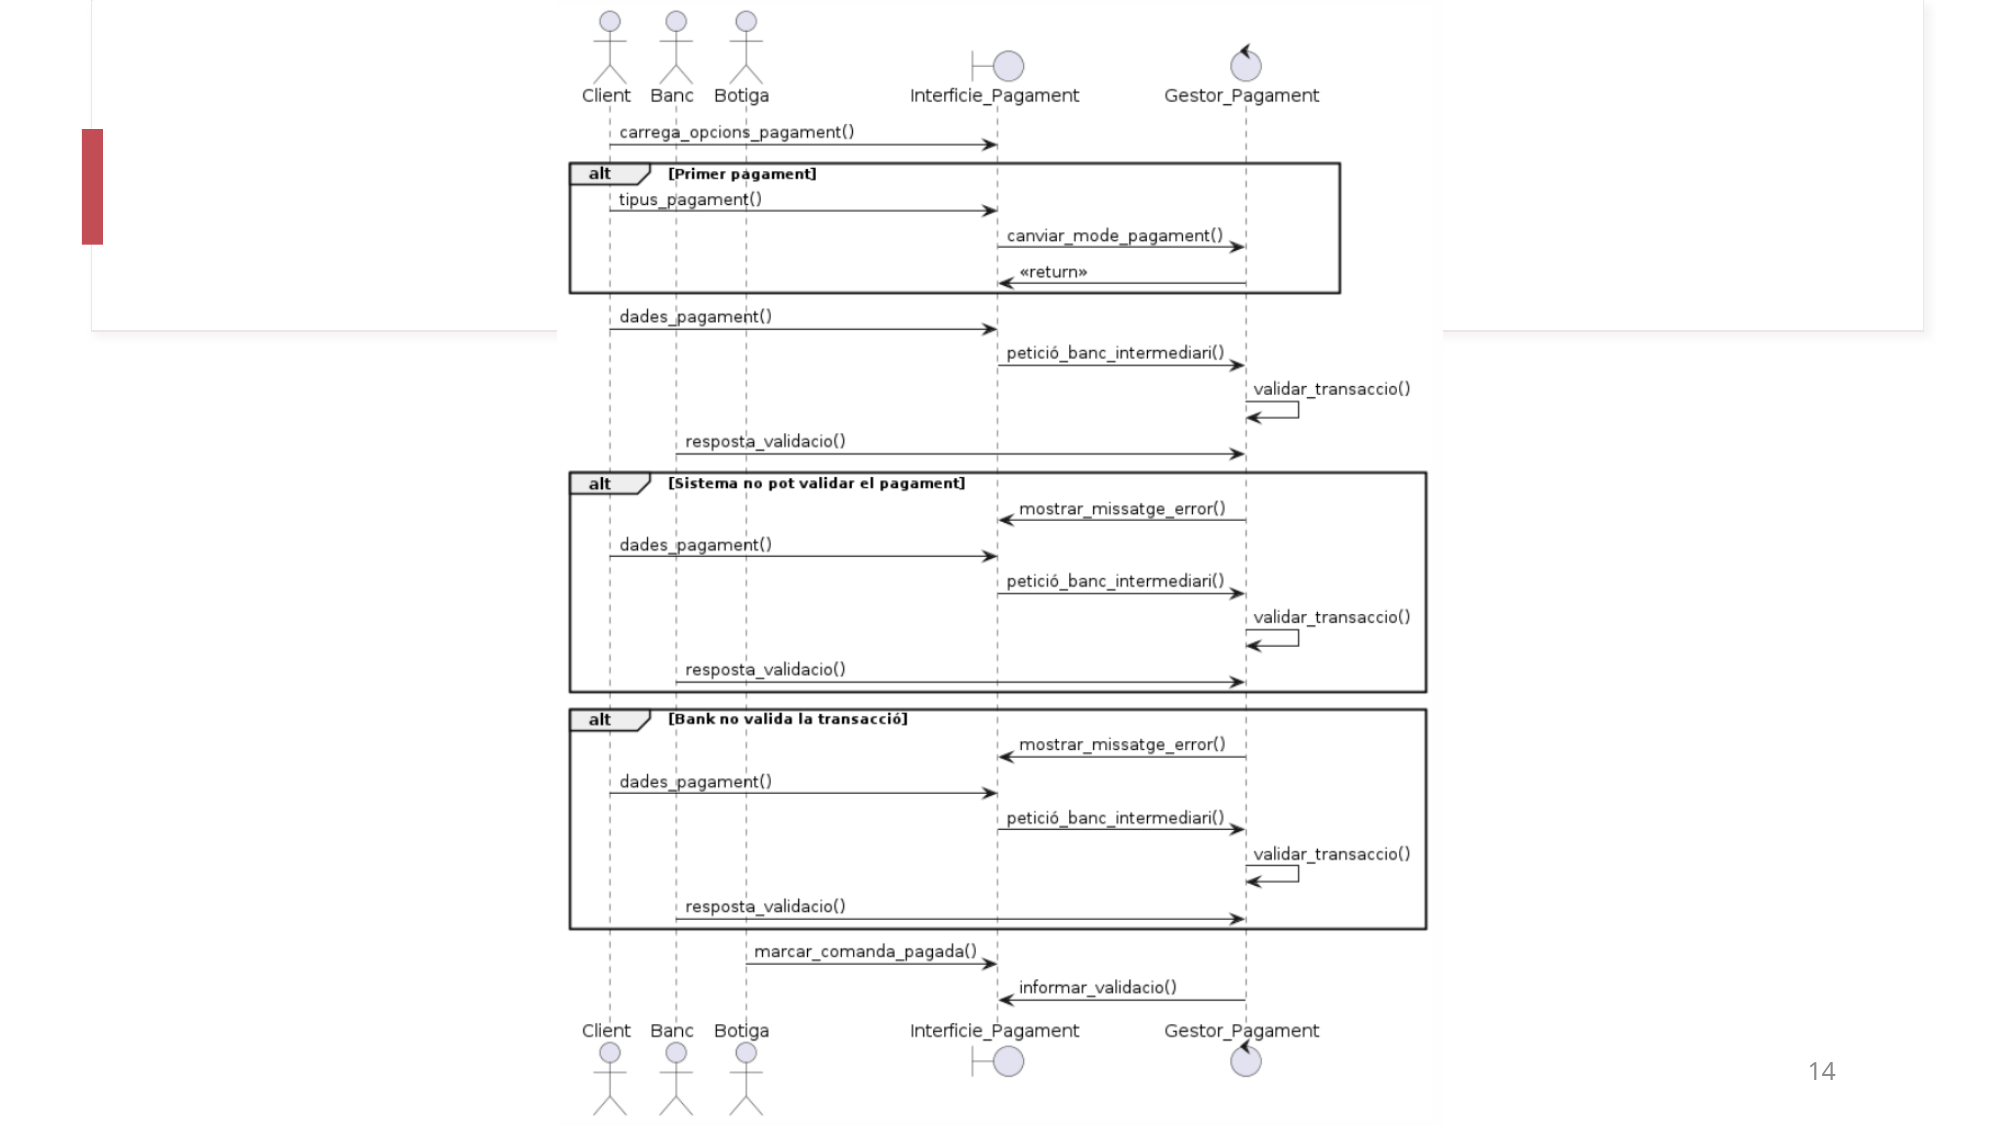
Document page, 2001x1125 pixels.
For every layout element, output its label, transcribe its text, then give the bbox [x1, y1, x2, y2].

picture [557, 0, 1443, 1125]
slide_number 14 [1443, 1042, 1851, 1103]
